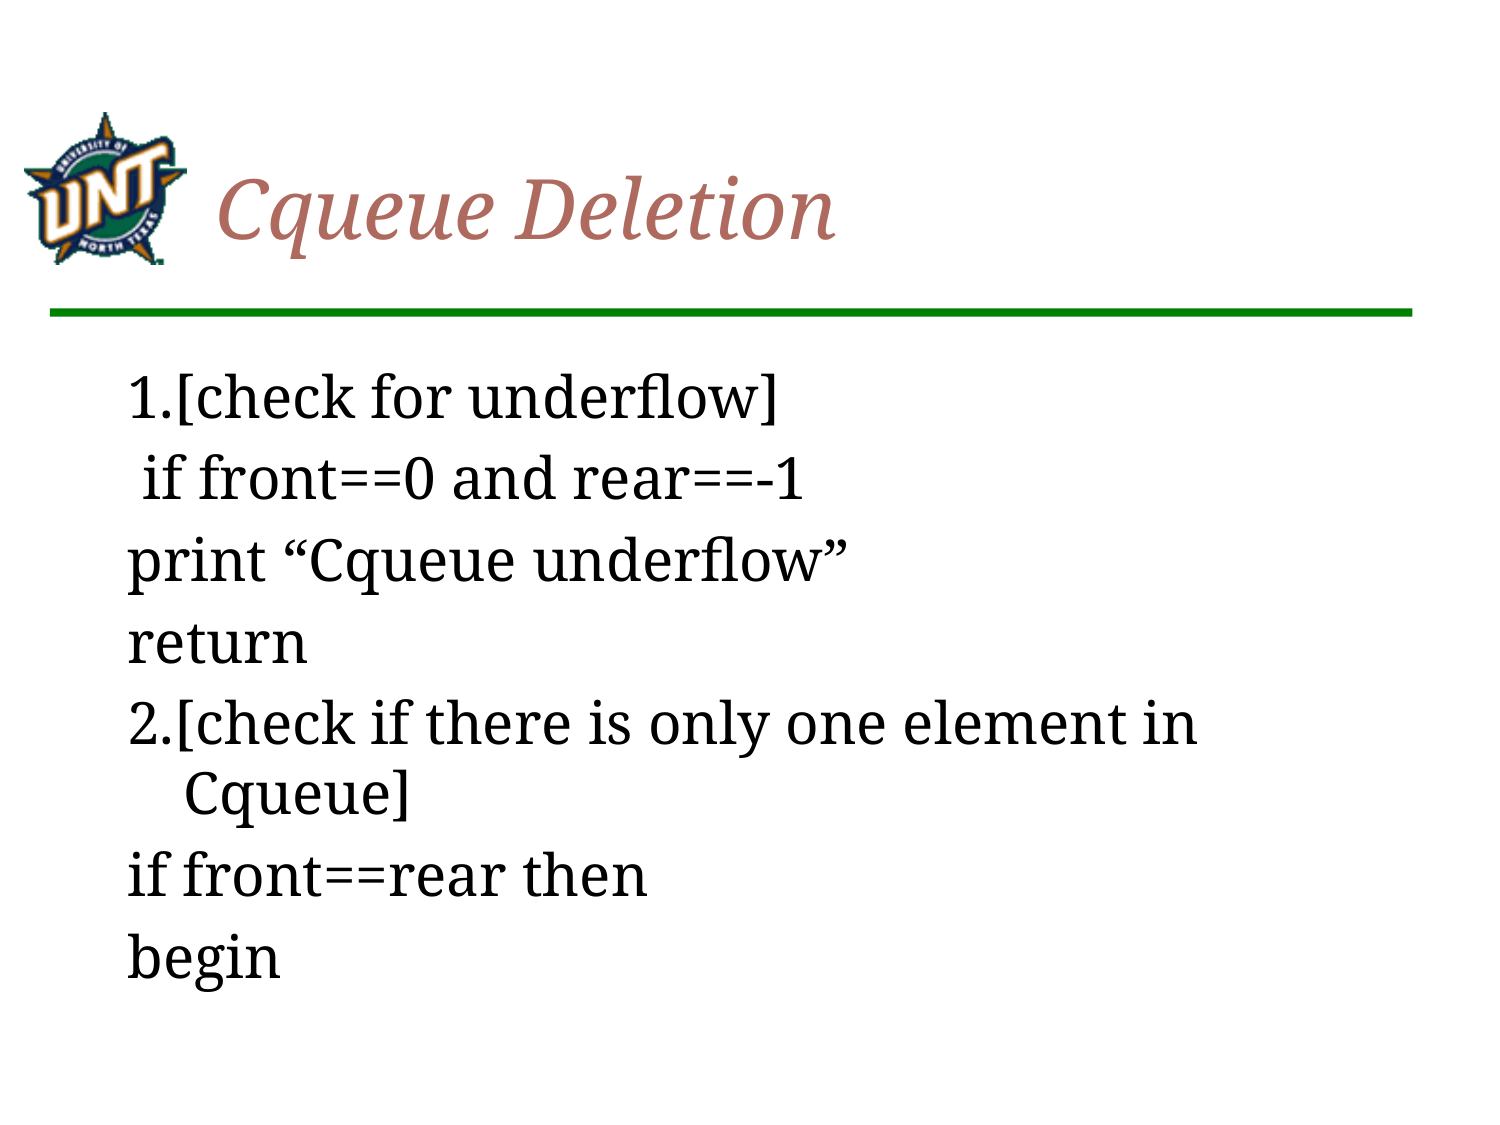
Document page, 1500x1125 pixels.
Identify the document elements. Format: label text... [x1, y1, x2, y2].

list 1.[check for underflow] if front==0 and rear==-1 print “Cqueue underflow” return 2.[check if there is only one element in Cqueue] if front==rear then begin [112, 352, 1388, 1028]
title Cqueue Deletion [200, 112, 1475, 300]
picture [24, 112, 187, 265]
